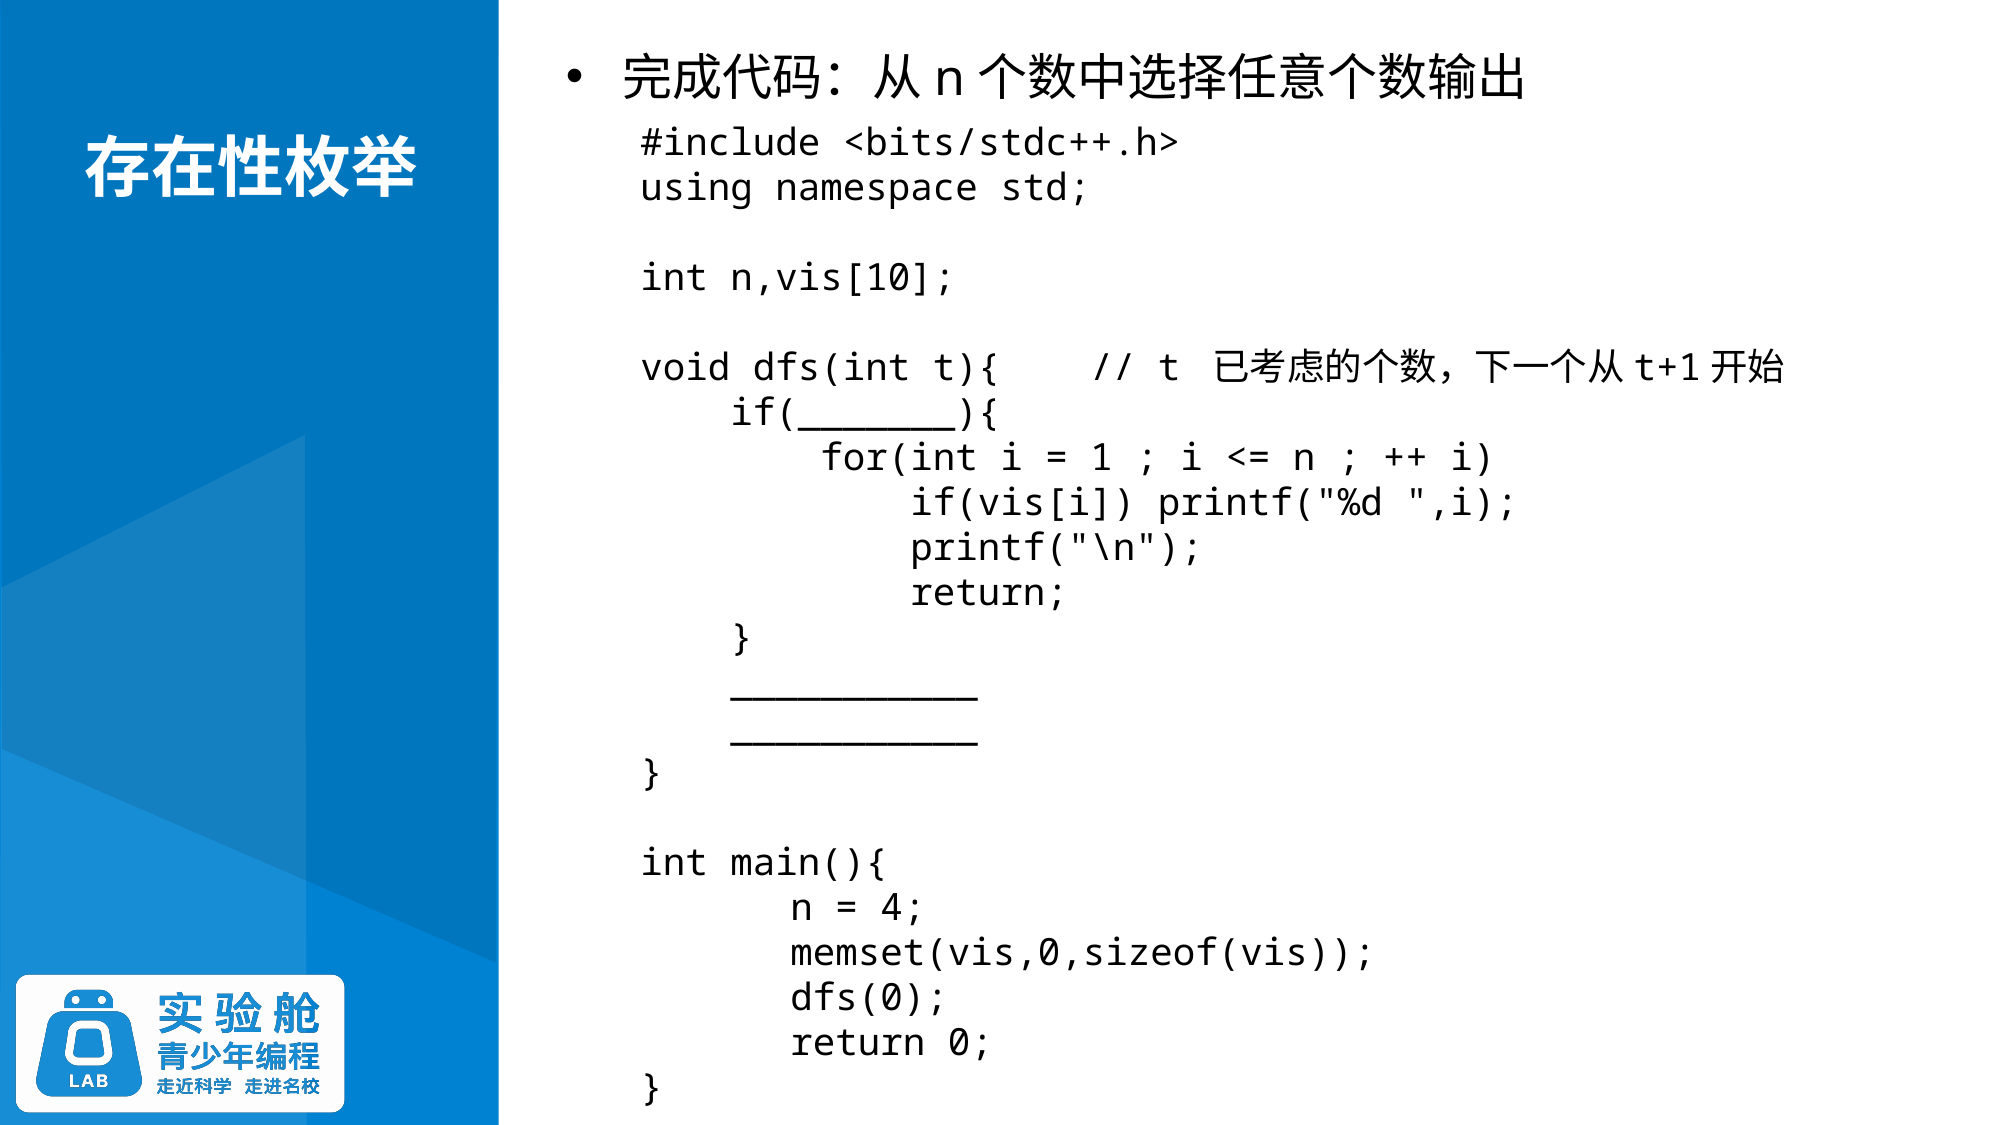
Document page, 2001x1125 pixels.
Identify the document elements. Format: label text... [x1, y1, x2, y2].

list 存在性枚举 [42, 77, 460, 902]
picture [0, 962, 362, 1125]
text_box #include <bits/stdc++.h> using namespace std; int n,vis[10]; void dfs(int t){ // t 已考虑的个数，下一个从t+1开始 if(_______){ for(int i = 1 ; i <= n ; ++ i) if(vis[i]) printf("%d ",i); printf("\n"); return; } ___________ ___________ } int main(){ n = 4; memset(vis,0,sizeof(vis)); dfs(0); return 0; } [625, 110, 1871, 1115]
list 完成代码：从n个数中选择任意个数输出 [551, 7, 1905, 973]
